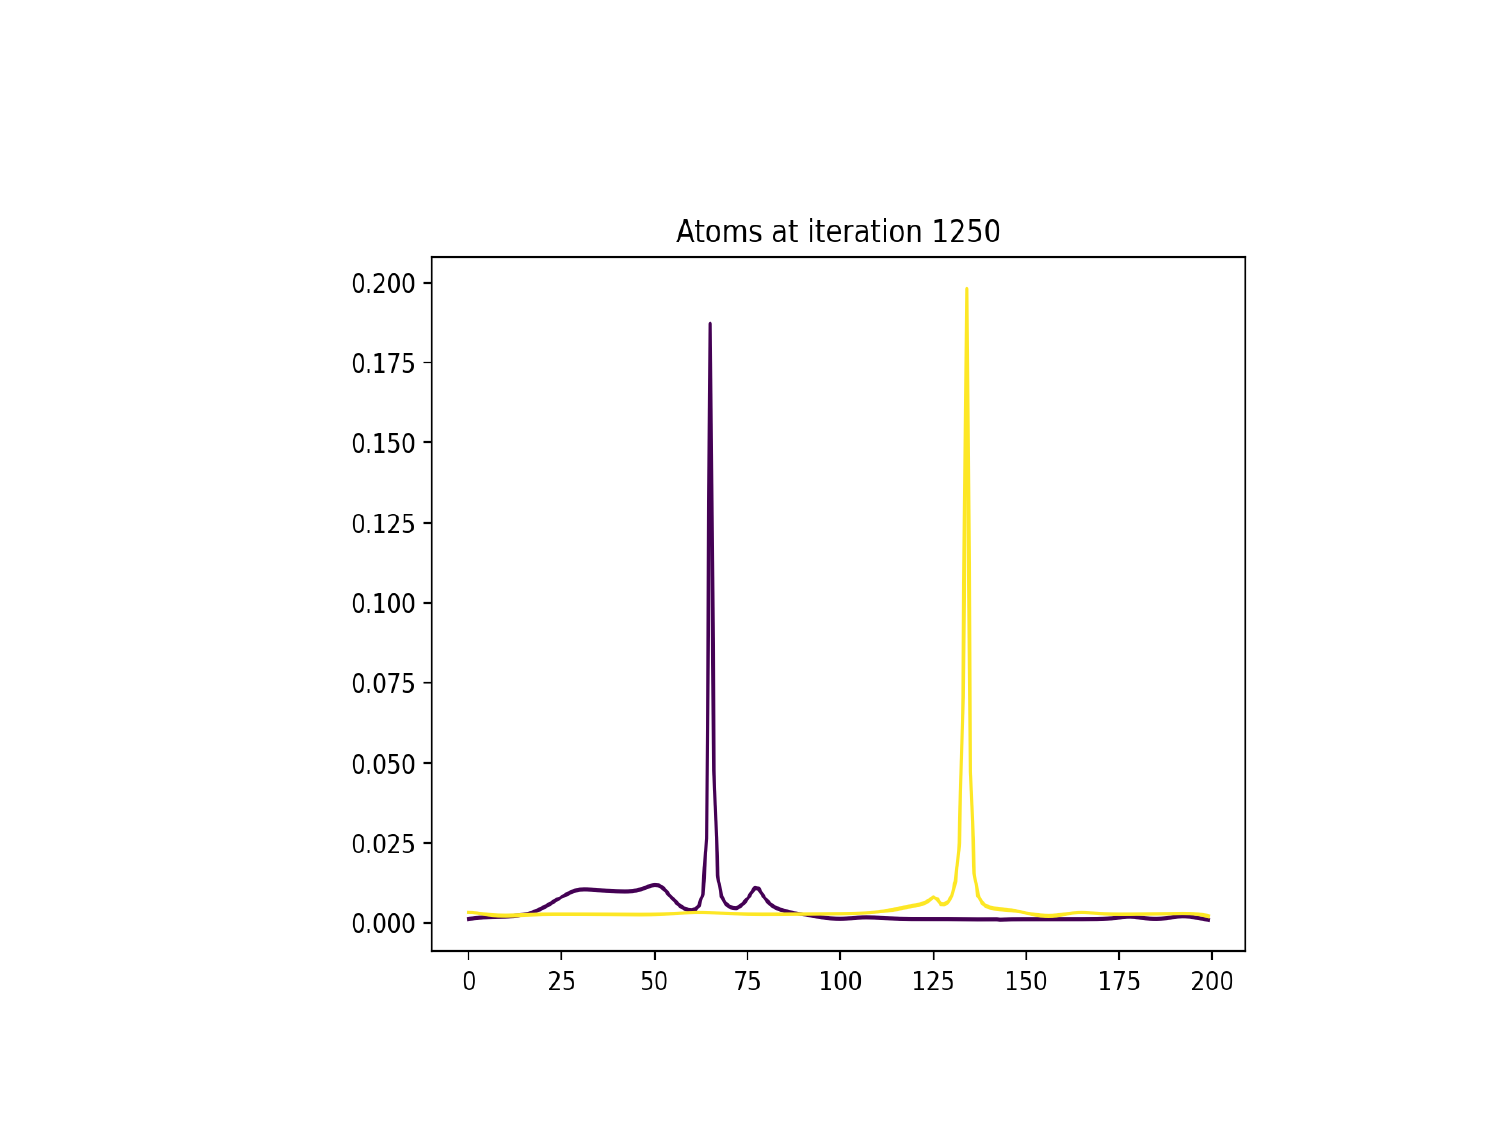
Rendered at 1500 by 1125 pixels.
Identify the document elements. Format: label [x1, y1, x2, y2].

picture [299, 149, 1351, 1051]
